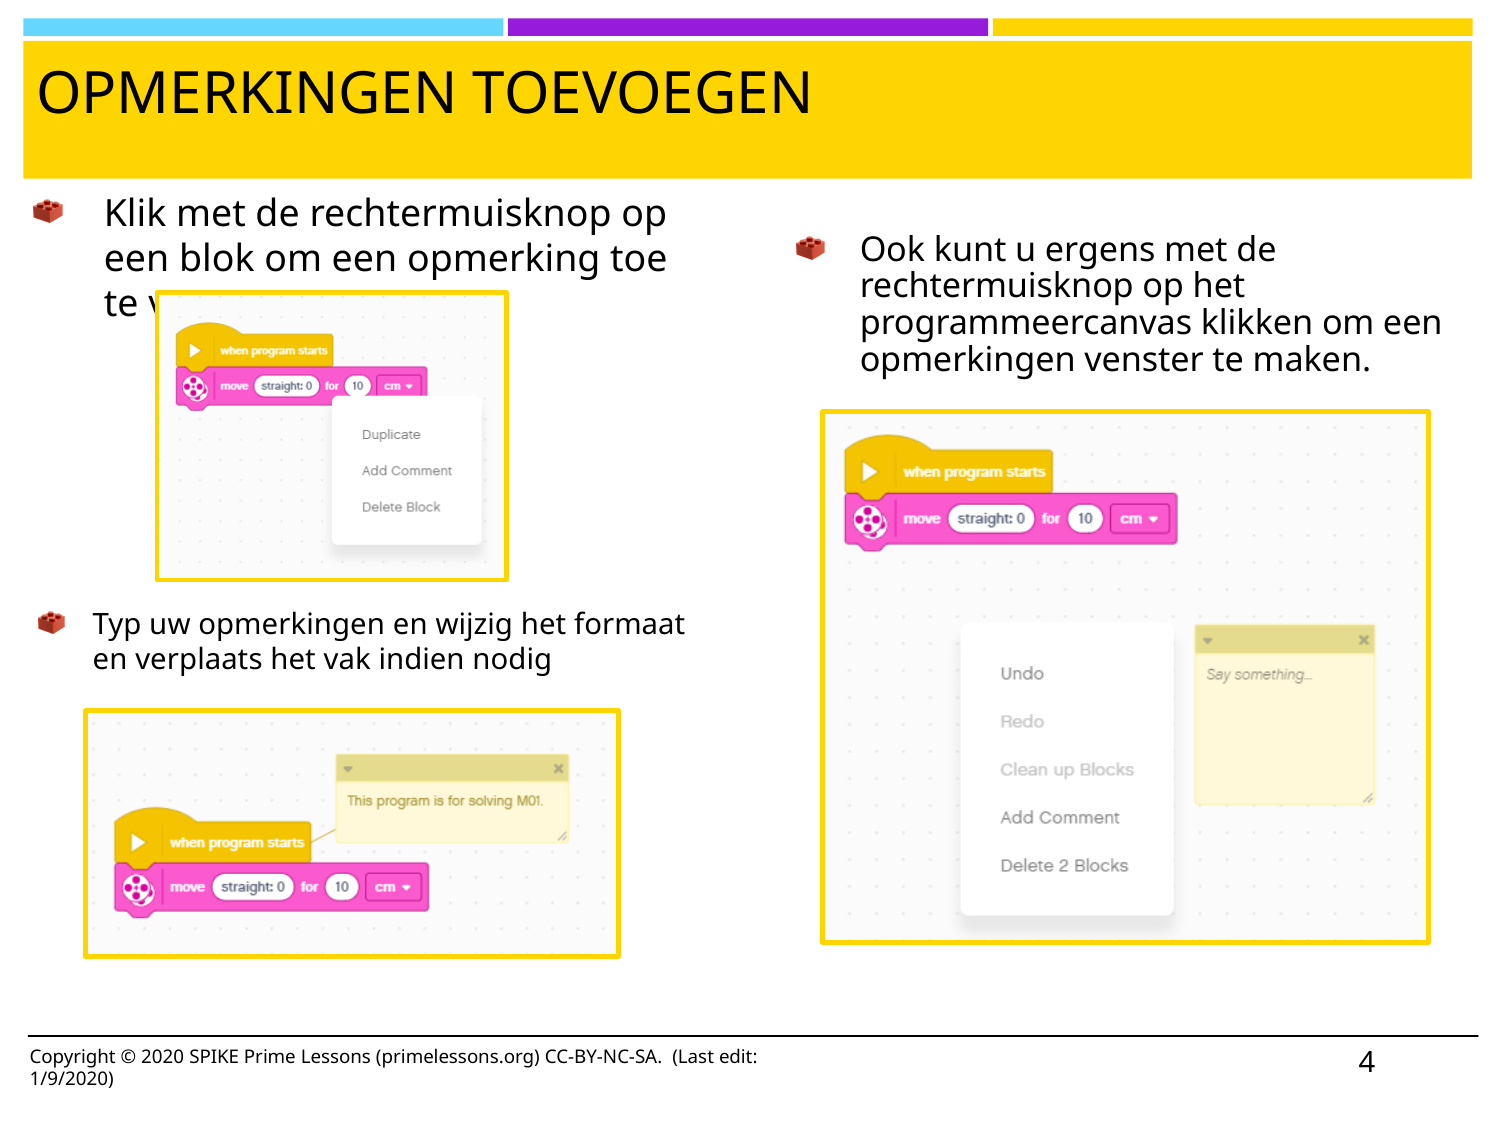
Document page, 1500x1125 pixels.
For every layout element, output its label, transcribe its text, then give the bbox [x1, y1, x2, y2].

text_box Typ uw opmerkingen en wijzig het formaat en verplaats het vak indien nodig [30, 597, 695, 713]
picture [37, 610, 66, 635]
list Klik met de rechtermuisknop op een blok om een opmerking toe te voegen. [24, 180, 706, 583]
picture [795, 235, 826, 261]
text_box Copyright © 2020 SPIKE Prime Lessons (primelessons.org) CC-BY-NC-SA. (Last edit: 1/9/2020) [22, 1036, 806, 1097]
text_box Ook kunt u ergens met de rechtermuisknop op het programmeercanvas klikken om een opmerkingen venster te maken. [787, 224, 1453, 426]
picture [159, 294, 505, 578]
picture [87, 712, 617, 955]
picture [824, 413, 1427, 941]
picture [32, 198, 64, 224]
title Opmerkingen toevoegen [28, 47, 1465, 173]
slide_number 4 [1350, 1035, 1384, 1086]
